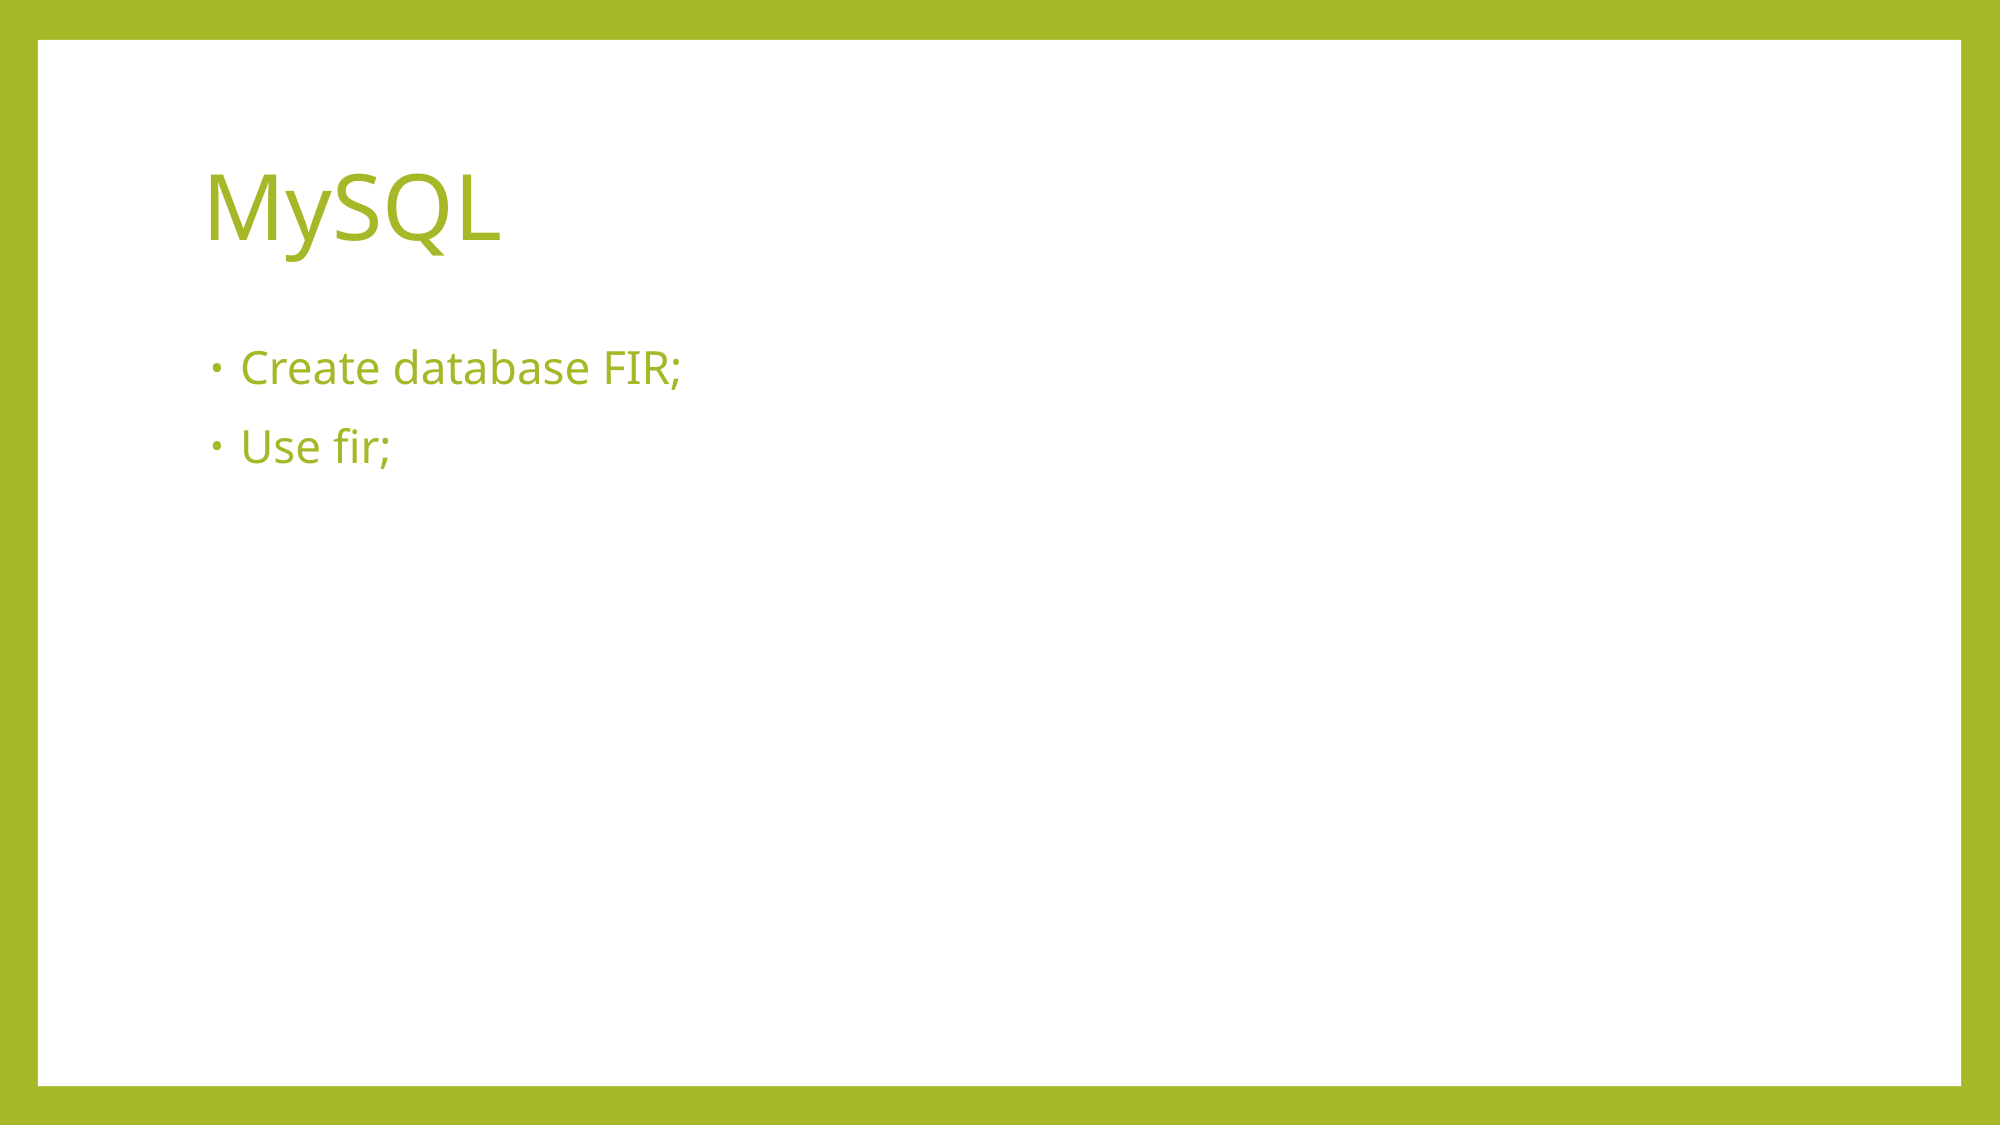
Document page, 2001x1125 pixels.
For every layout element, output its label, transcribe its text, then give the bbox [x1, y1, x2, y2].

title MySQL [187, 99, 1808, 323]
list Create database FIR; Use fir; [187, 337, 1808, 1000]
